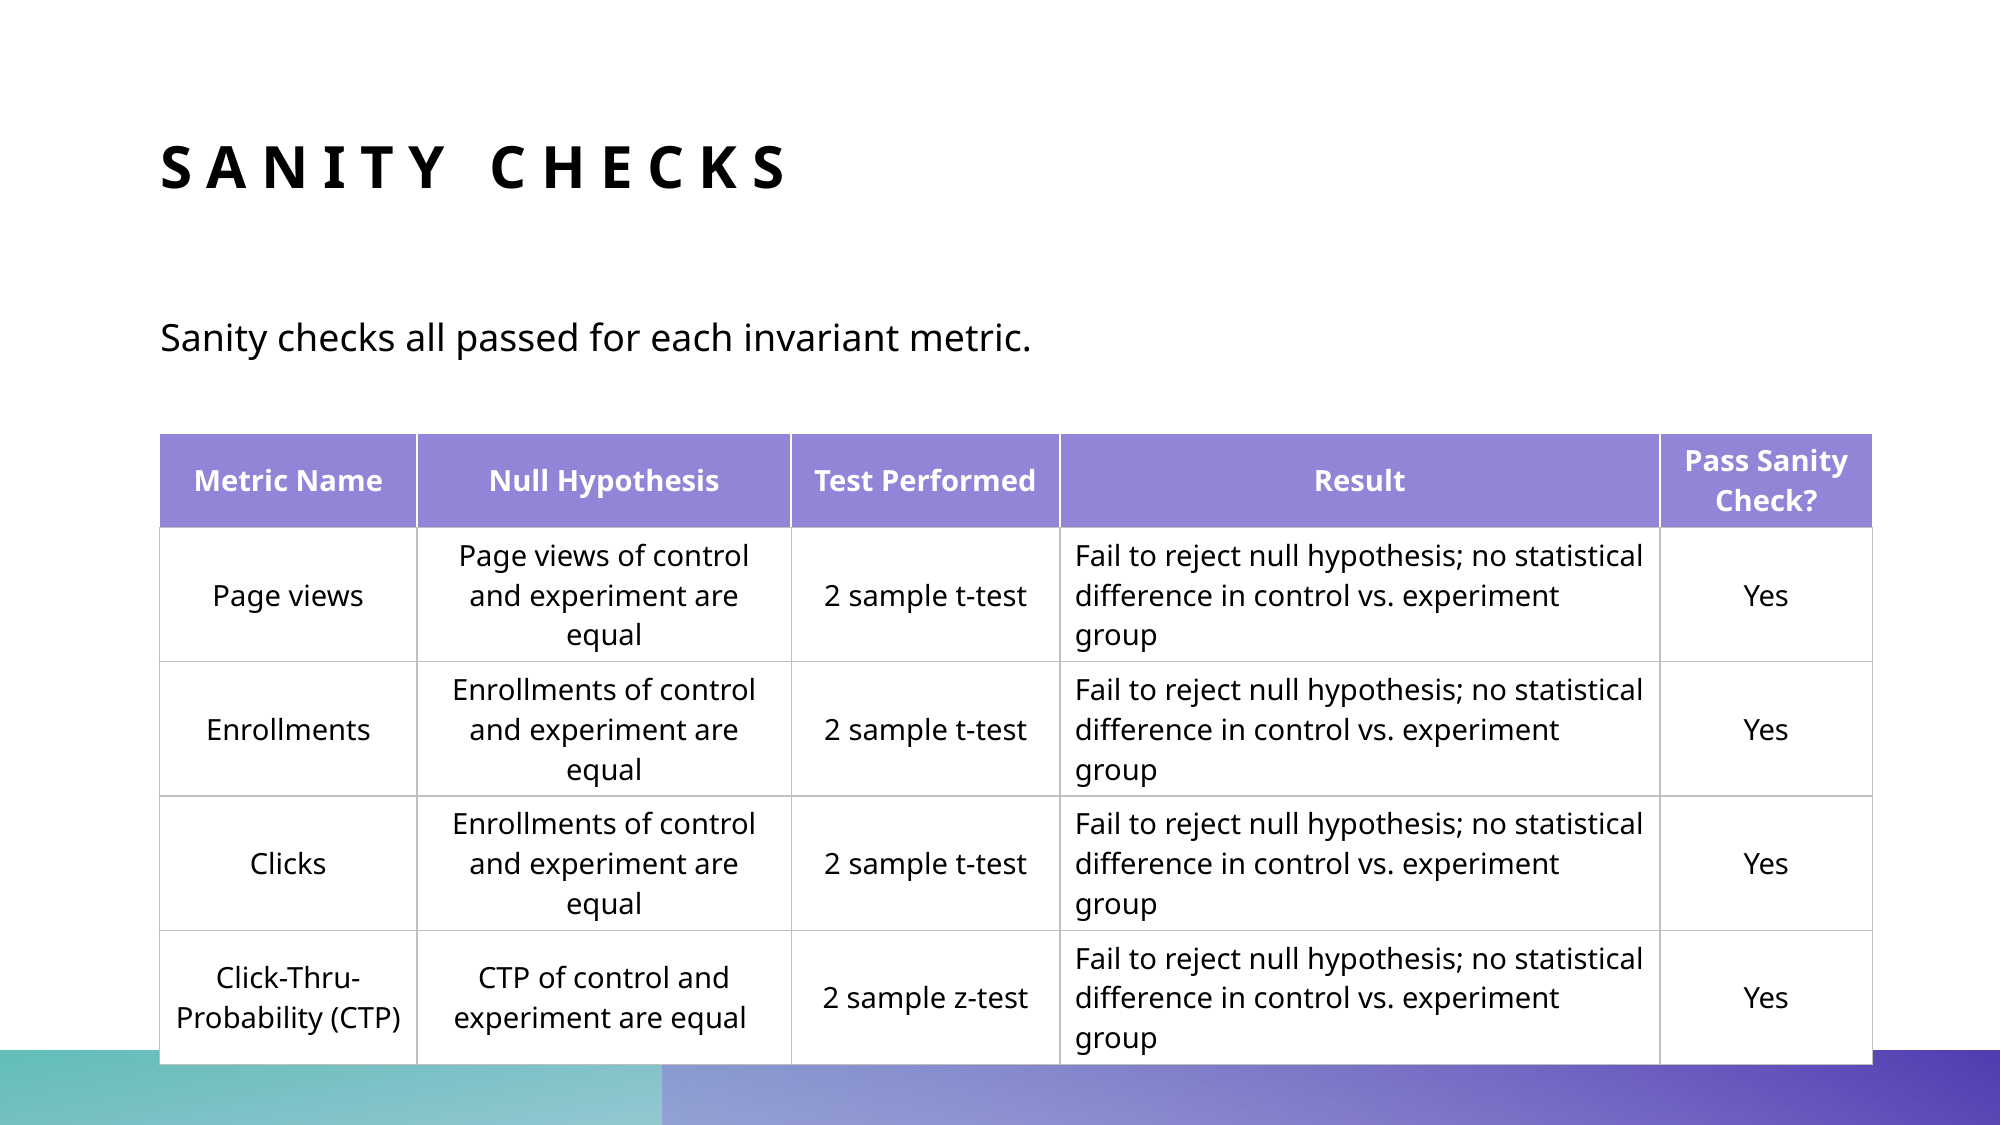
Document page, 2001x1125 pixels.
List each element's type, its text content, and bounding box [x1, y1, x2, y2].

table_cell Clicks [160, 797, 416, 930]
title Sanity checks [160, 130, 1841, 304]
table_header Pass Sanity Check? [1661, 434, 1872, 527]
table_cell Fail to reject null hypothesis; no statistical difference in control vs. experiment group [1061, 797, 1659, 930]
table_cell 2 sample t-test [792, 528, 1059, 661]
table_cell Yes [1661, 931, 1872, 1064]
table_cell 2 sample t-test [792, 662, 1059, 795]
table_cell Page views of control and experiment are equal [418, 528, 791, 661]
table_cell Yes [1661, 662, 1872, 795]
table_header Metric Name [160, 434, 416, 527]
table_cell Fail to reject null hypothesis; no statistical difference in control vs. experiment group [1061, 528, 1659, 661]
list Sanity checks all passed for each invariant metric. [160, 304, 1841, 393]
table_cell 2 sample t-test [792, 797, 1059, 930]
table_header Test Performed [792, 434, 1059, 527]
table_cell Page views [160, 528, 416, 661]
table_header Result [1061, 434, 1659, 527]
table_cell Enrollments of control and experiment are equal [418, 662, 791, 795]
table_cell Enrollments of control and experiment are equal [418, 797, 791, 930]
table_cell Yes [1661, 797, 1872, 930]
table_cell CTP of control and experiment are equal [418, 931, 791, 1064]
table_cell Fail to reject null hypothesis; no statistical difference in control vs. experiment group [1061, 662, 1659, 795]
table_cell Enrollments [160, 662, 416, 795]
table_cell Fail to reject null hypothesis; no statistical difference in control vs. experiment group [1061, 931, 1659, 1064]
table_cell Click-Thru-Probability (CTP) [160, 931, 416, 1064]
table_cell Yes [1661, 528, 1872, 661]
table_header Null Hypothesis [418, 434, 790, 527]
table_cell 2 sample z-test [792, 931, 1059, 1064]
